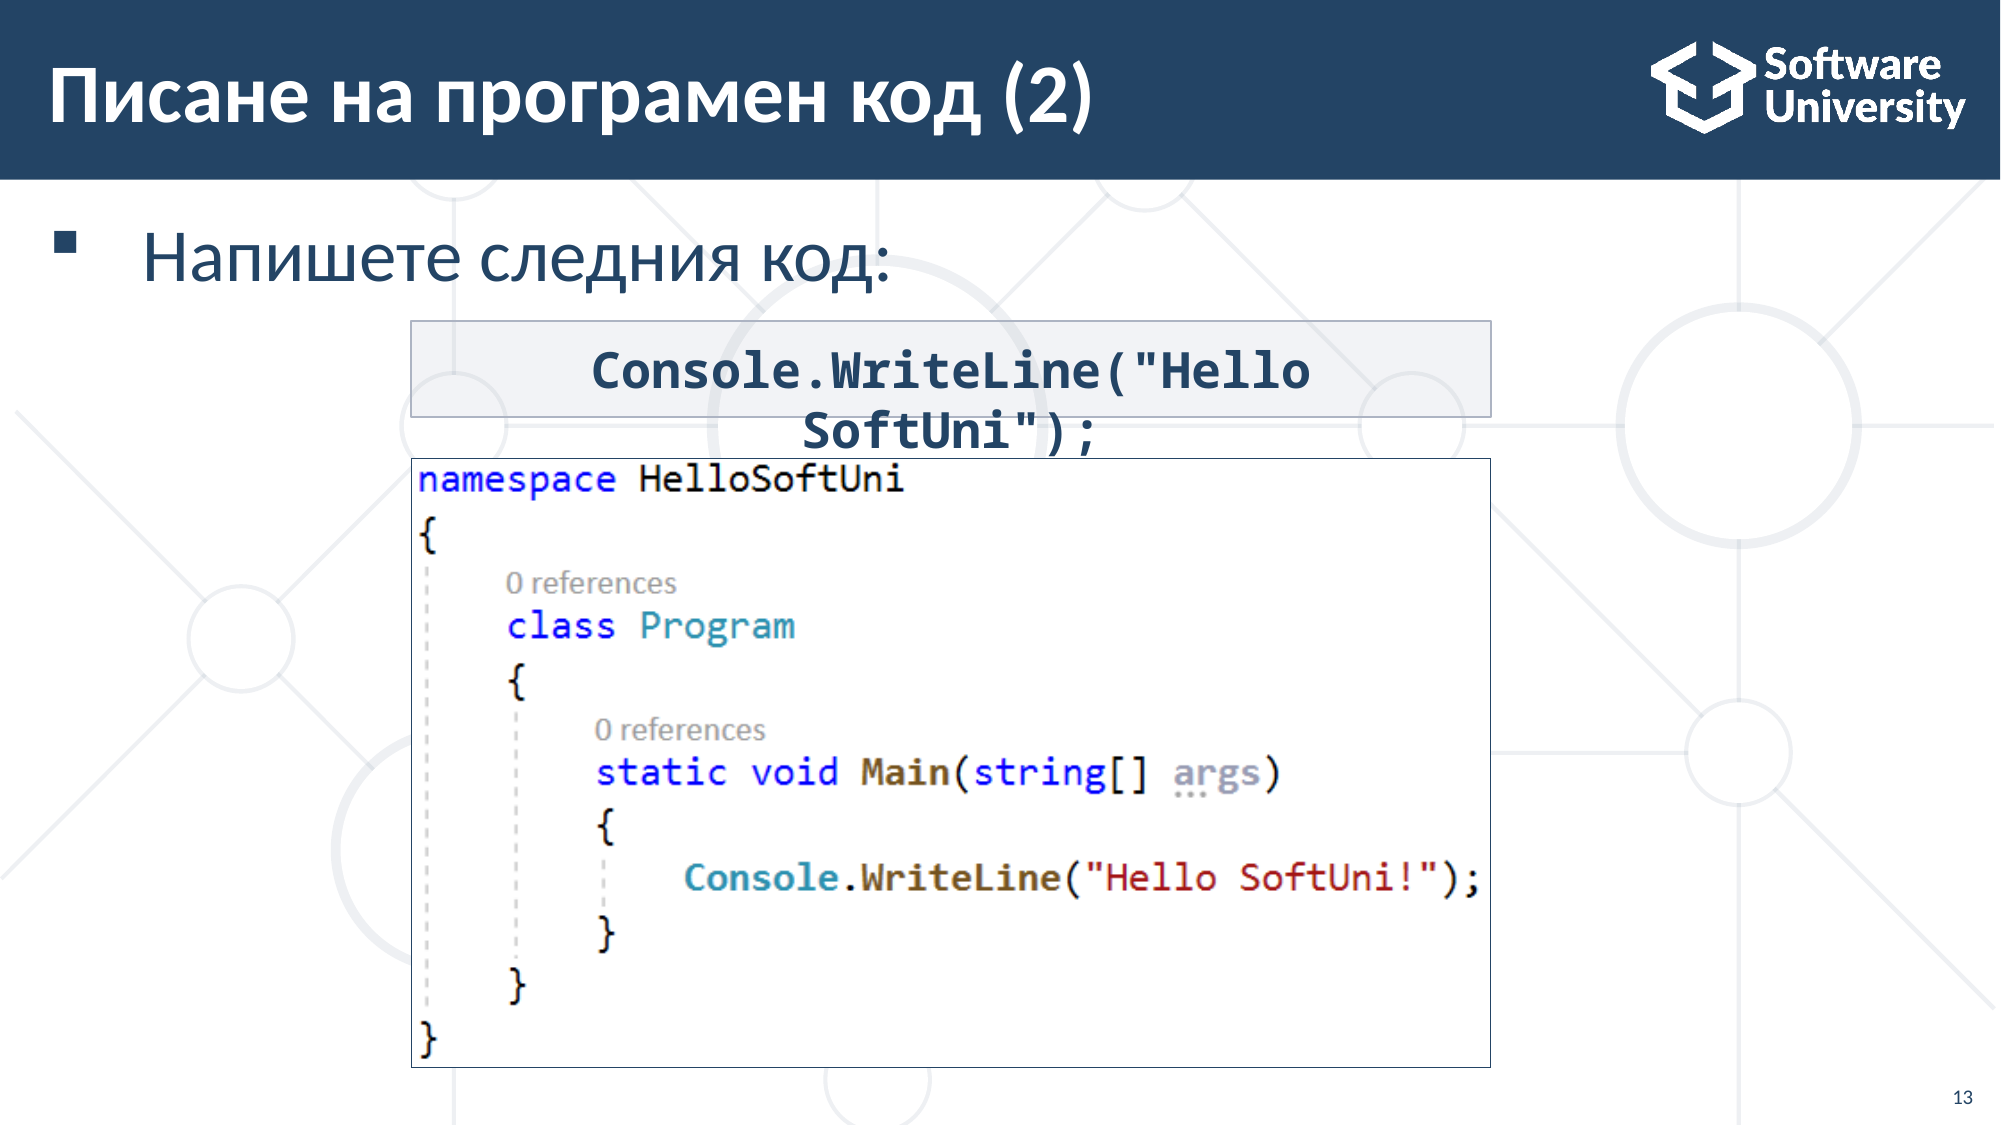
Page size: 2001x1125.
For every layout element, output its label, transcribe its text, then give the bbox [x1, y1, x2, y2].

picture [1651, 41, 1966, 134]
title Писане на програмен код (2) [31, 16, 1625, 162]
list Console.WriteLine("Hello SoftUni"); [410, 320, 1492, 418]
picture [410, 458, 1491, 1068]
list Напишете следния код: [31, 196, 1969, 1109]
text_box 13 [1927, 1067, 1989, 1117]
